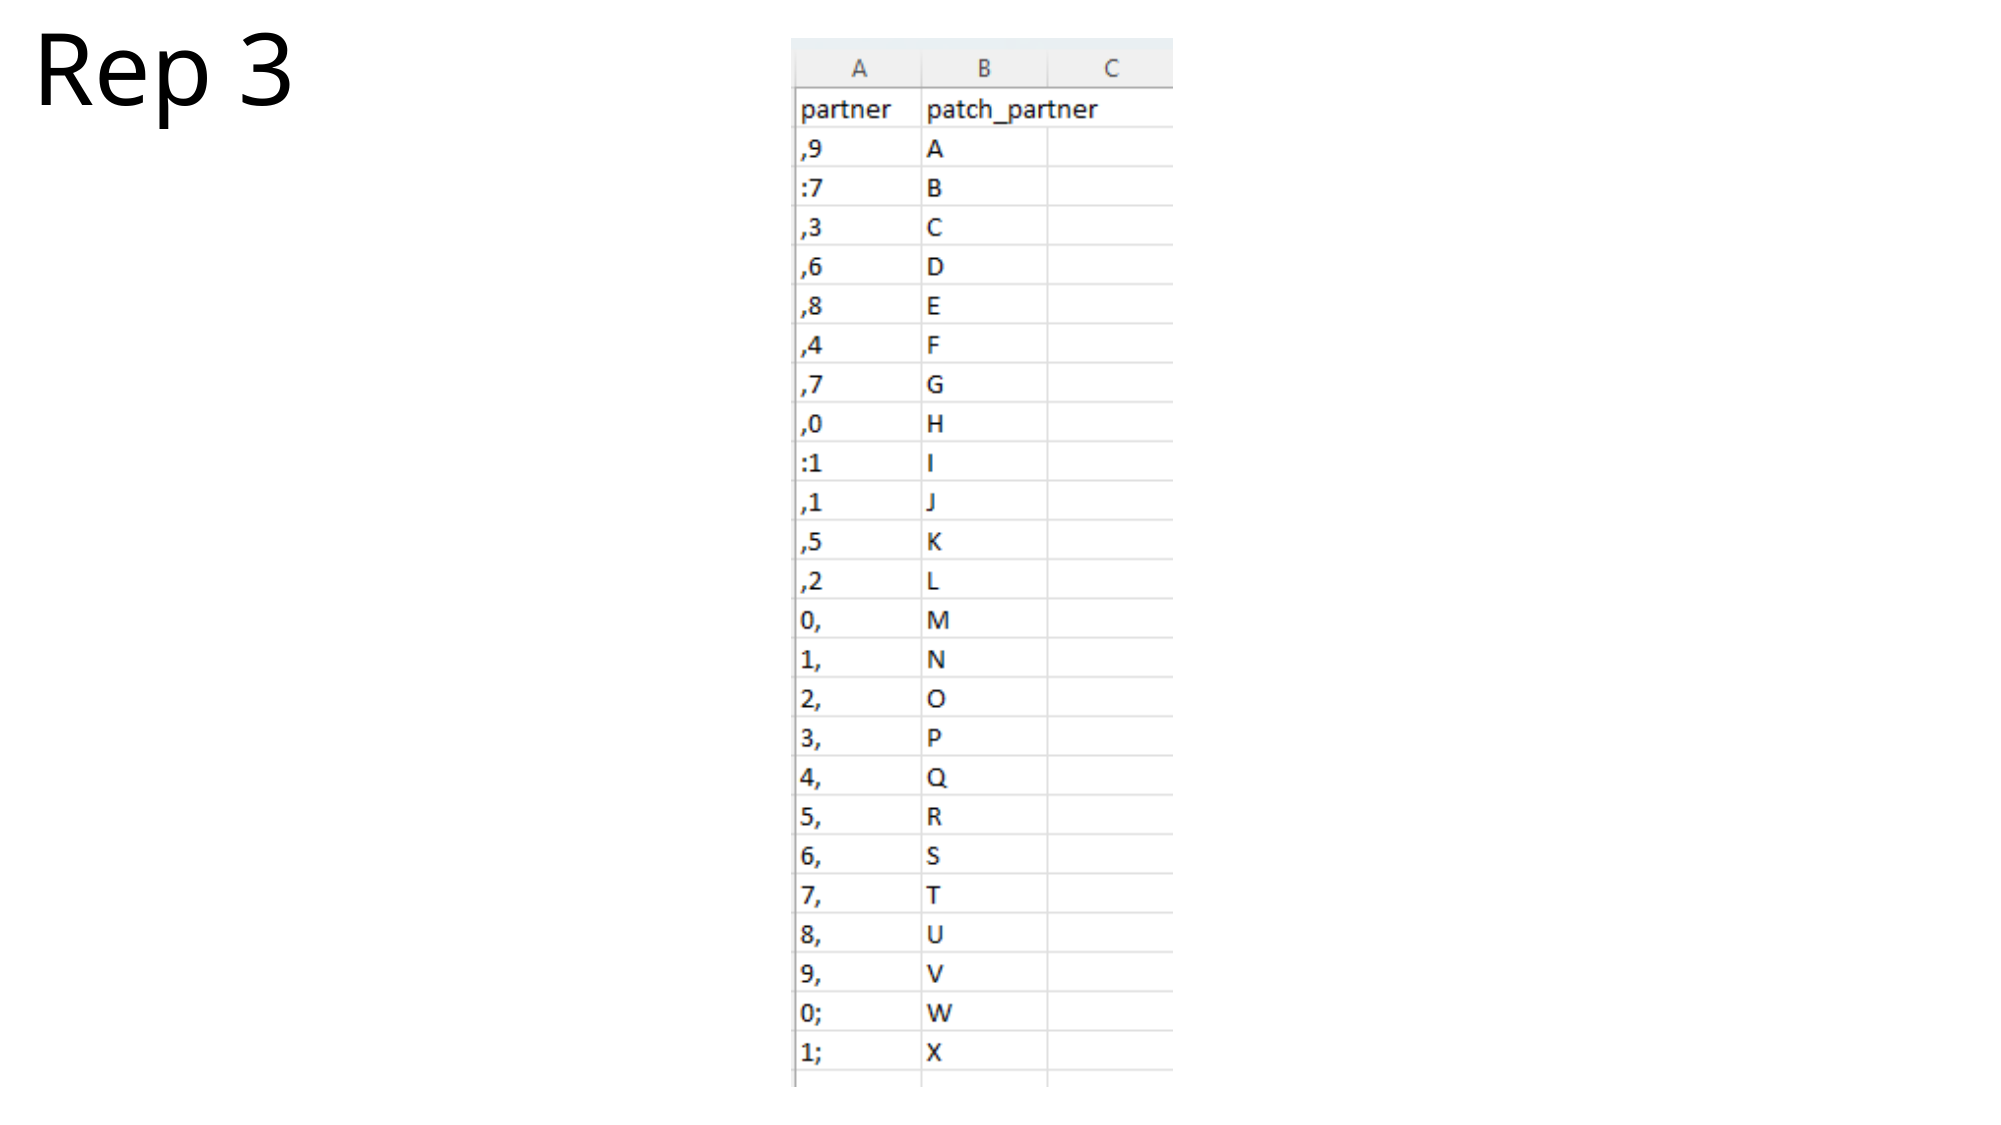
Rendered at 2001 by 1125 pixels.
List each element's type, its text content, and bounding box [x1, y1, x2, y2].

text_box Rep 3 [17, 12, 324, 144]
picture [791, 38, 1173, 1087]
